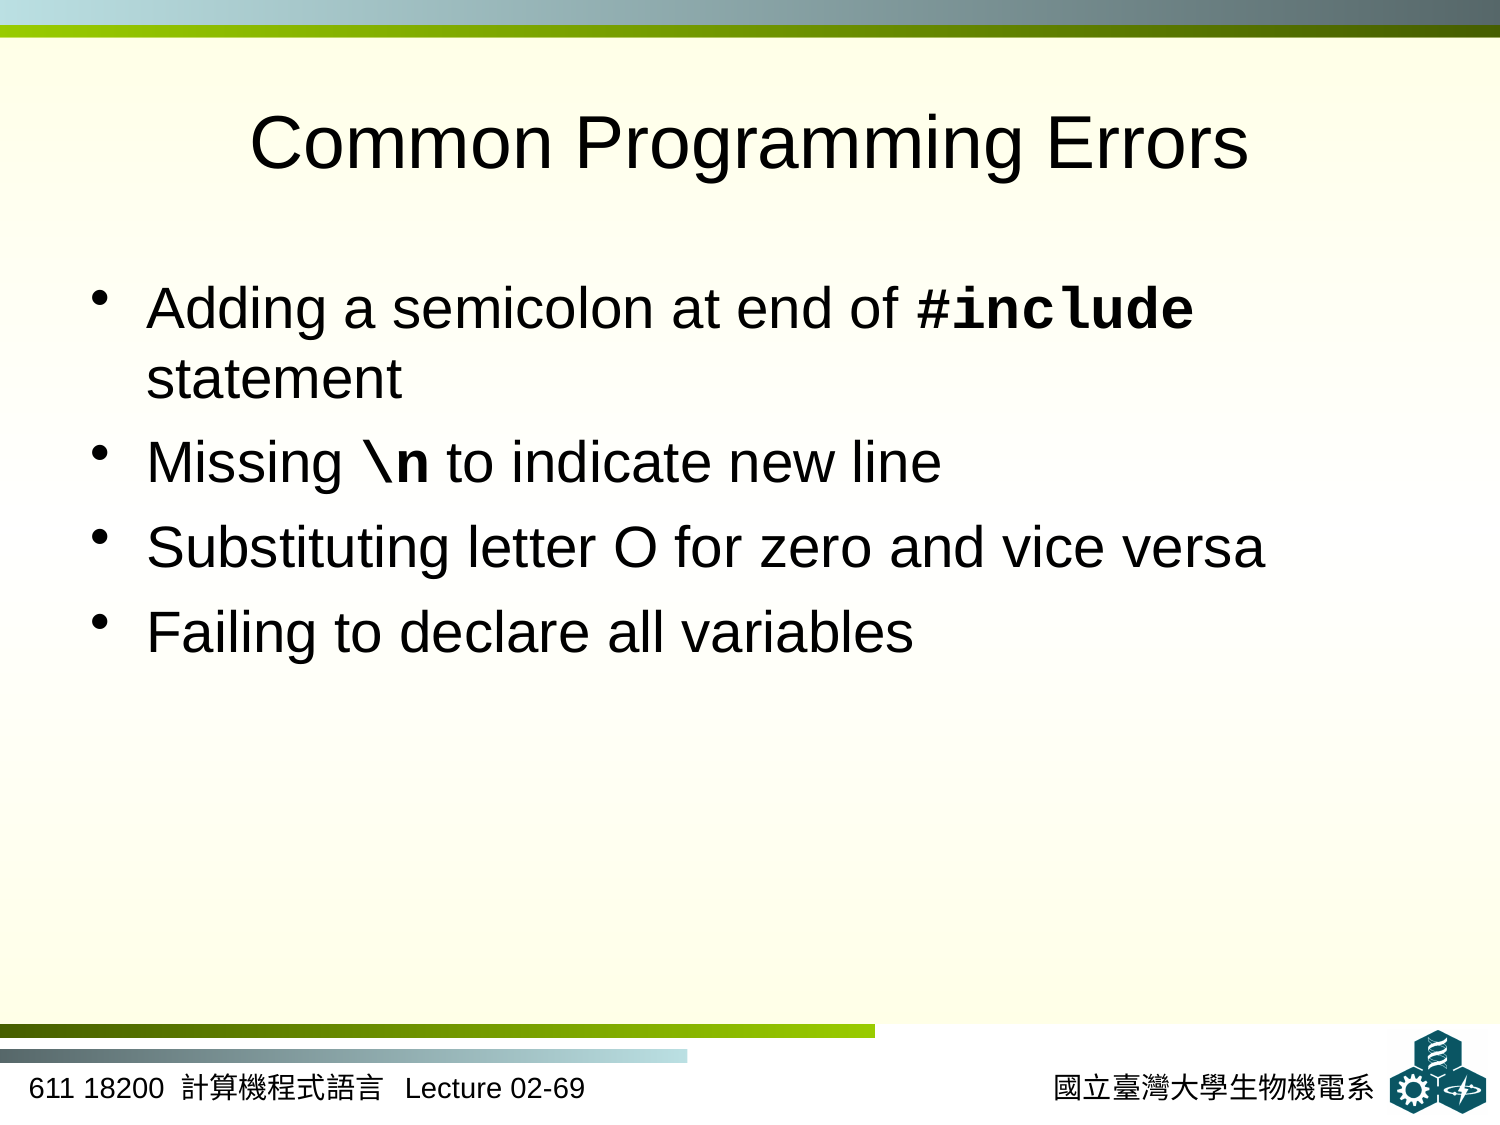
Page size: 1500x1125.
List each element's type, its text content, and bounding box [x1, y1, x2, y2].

list Adding a semicolon at end of #include statement Missing \n to indicate new line Substituting letter O for zero and vice versa Failing to declare all variables [74, 262, 1426, 1006]
title Common Programming Errors [74, 44, 1426, 233]
picture [1387, 1029, 1488, 1115]
